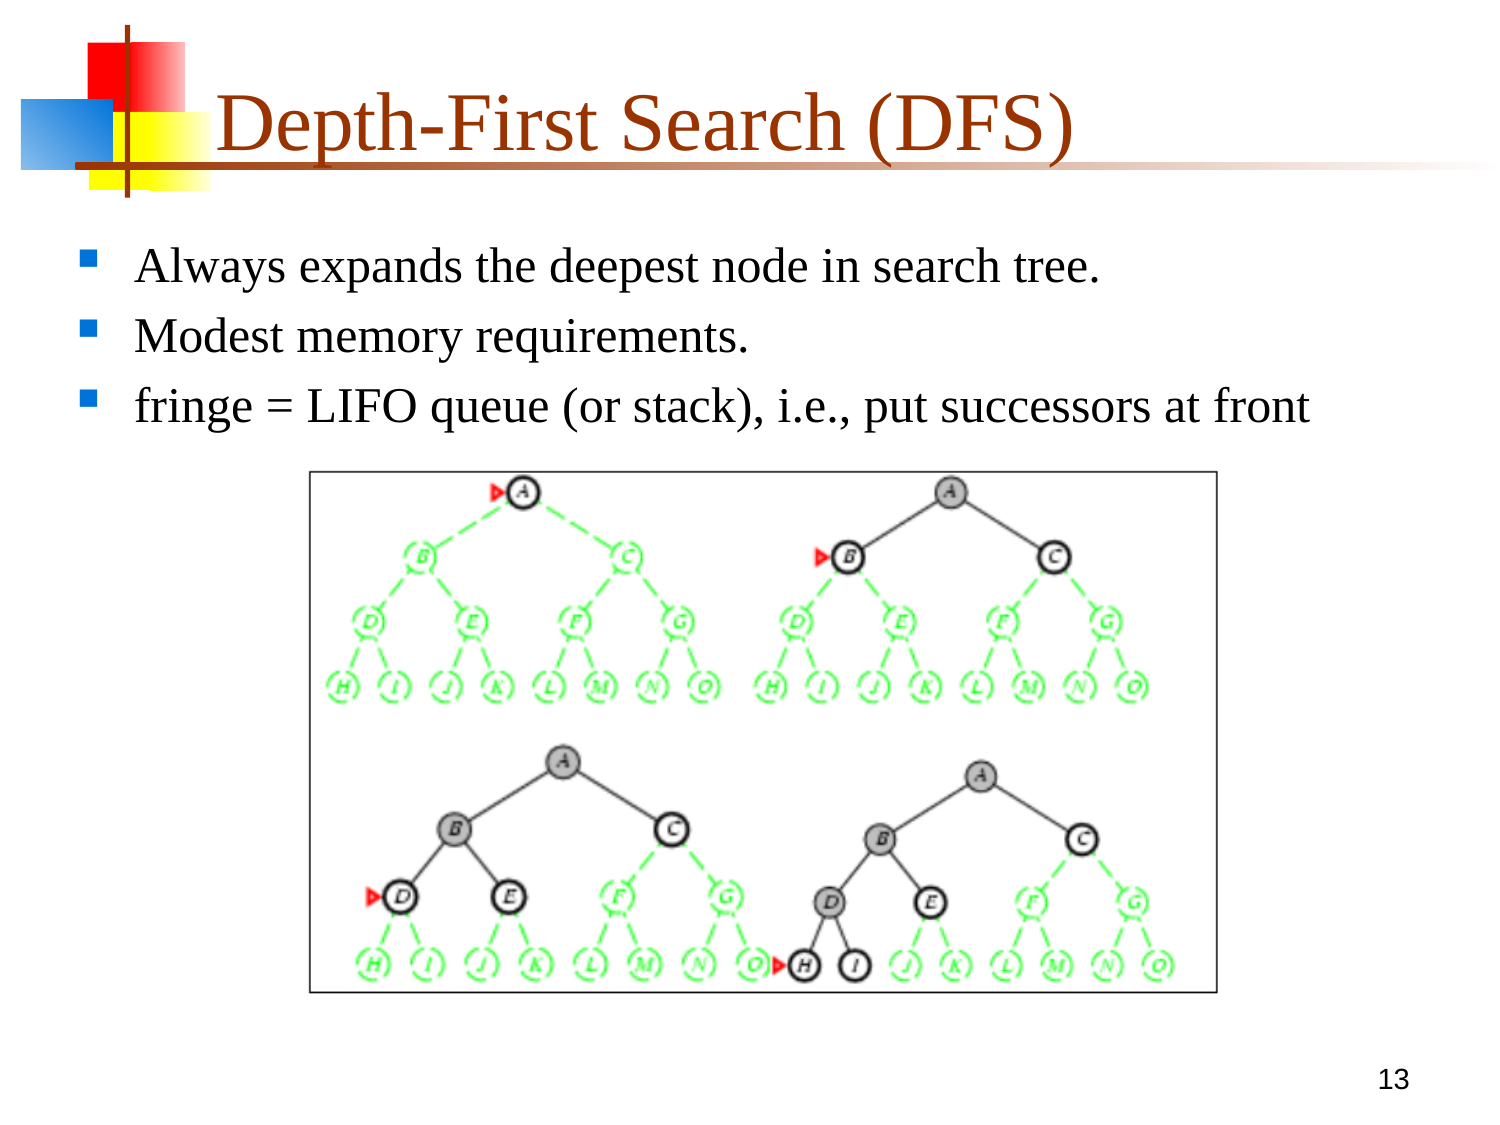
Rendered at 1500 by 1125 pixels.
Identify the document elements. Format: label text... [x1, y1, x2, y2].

title Depth-First Search (DFS) [200, 37, 1479, 175]
slide_number 13 [1074, 1049, 1425, 1103]
picture [299, 461, 1232, 1007]
list Always expands the deepest node in search tree. Modest memory requirements. fringe = LIFO queue (or stack), i.e., put successors at front [62, 224, 1469, 1006]
